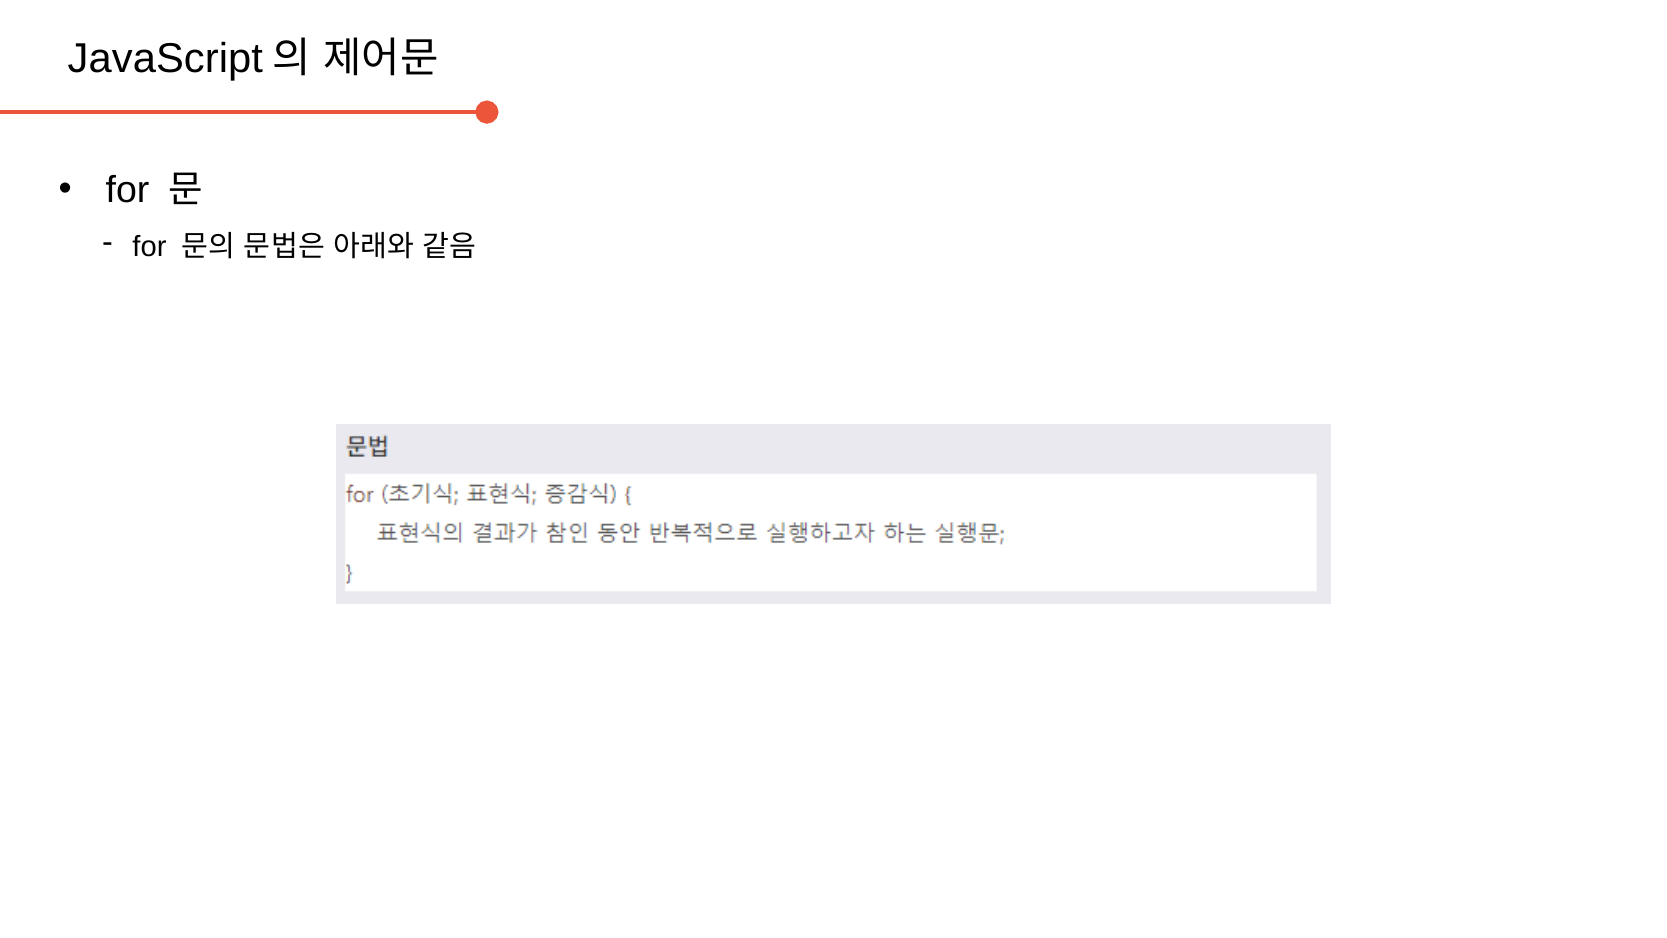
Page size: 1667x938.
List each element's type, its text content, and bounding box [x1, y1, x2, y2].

text_box for 문 for 문의 문법은 아래와 같음 [43, 135, 1616, 271]
picture [336, 424, 1331, 604]
text_box JavaScript의 제어문 [52, 23, 964, 88]
